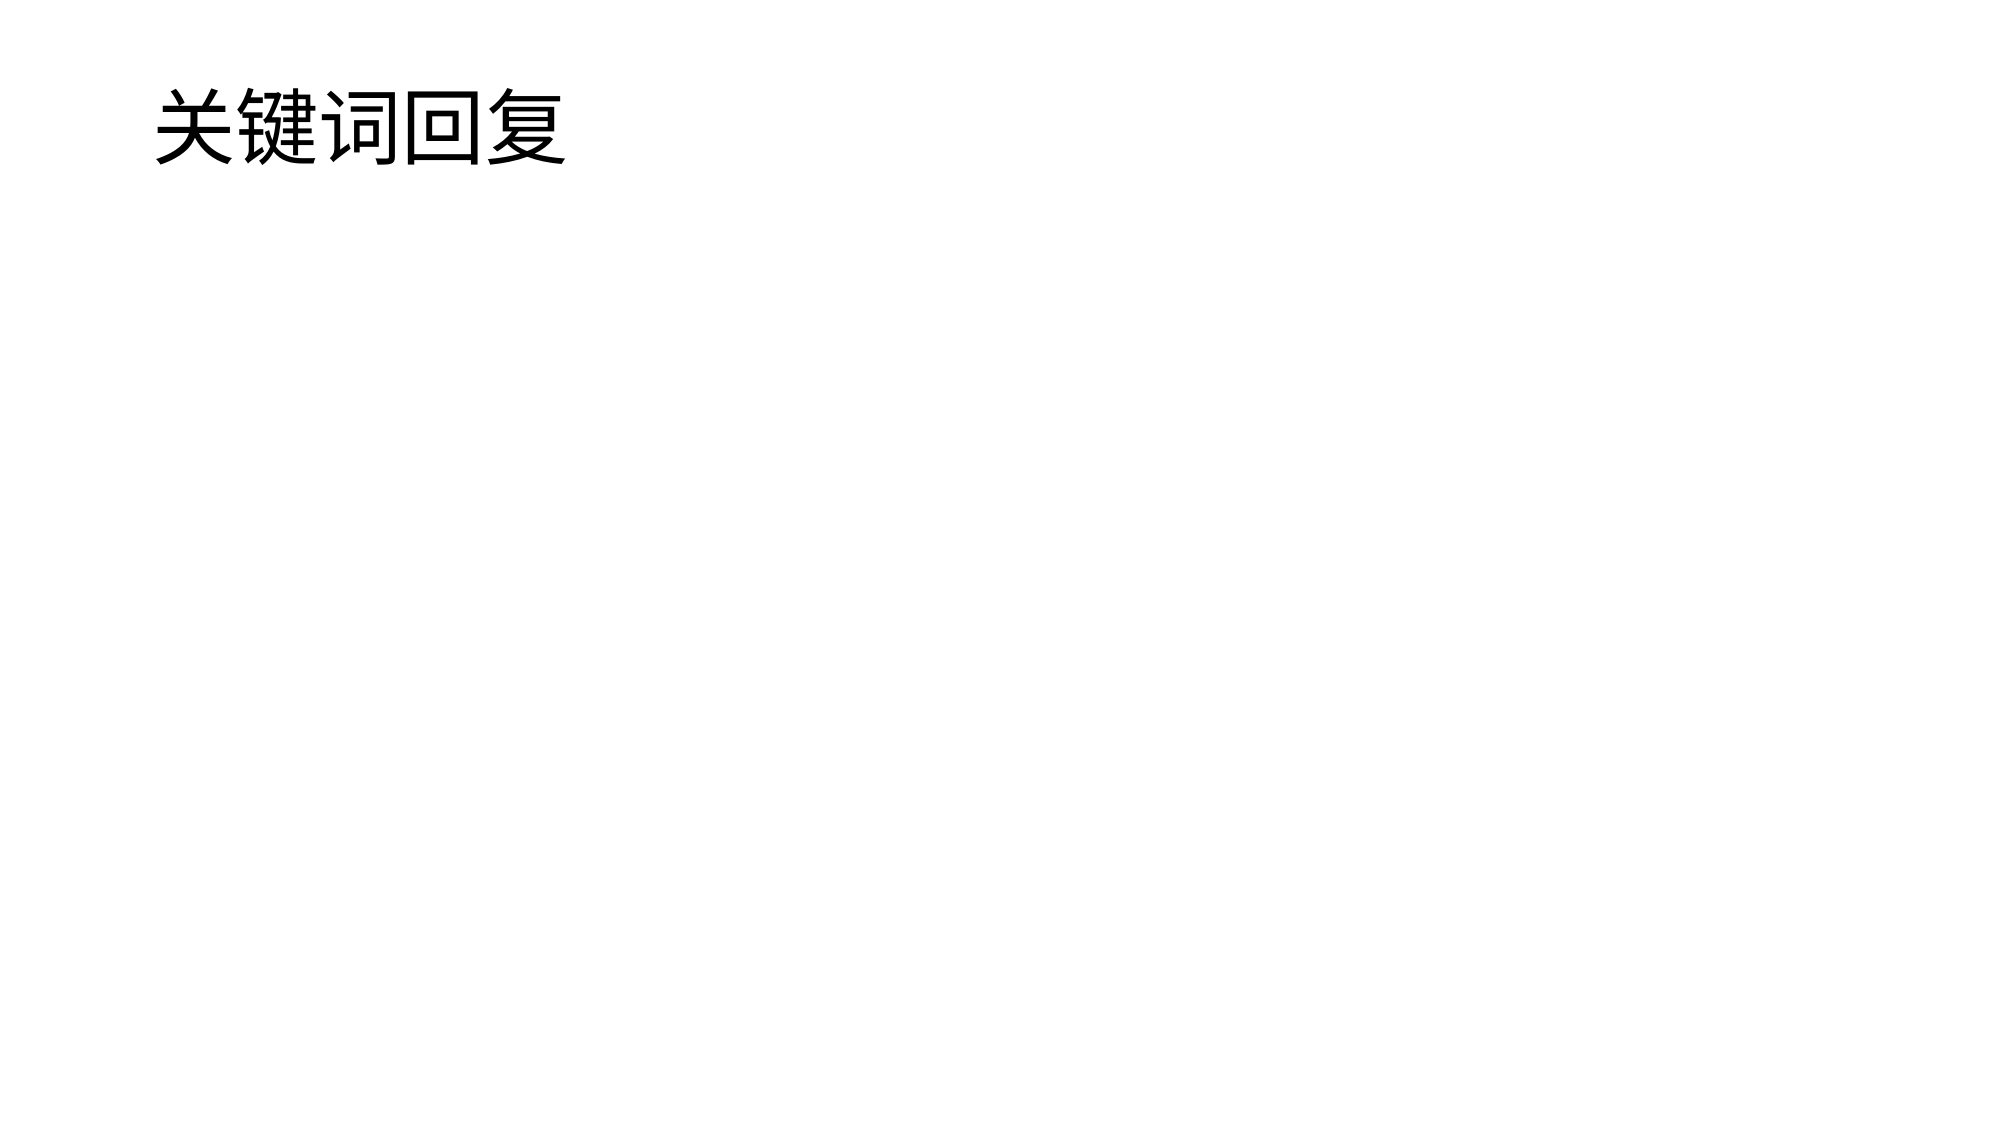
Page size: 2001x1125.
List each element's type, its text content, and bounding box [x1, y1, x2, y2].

title 关键词回复 [137, 59, 1863, 204]
